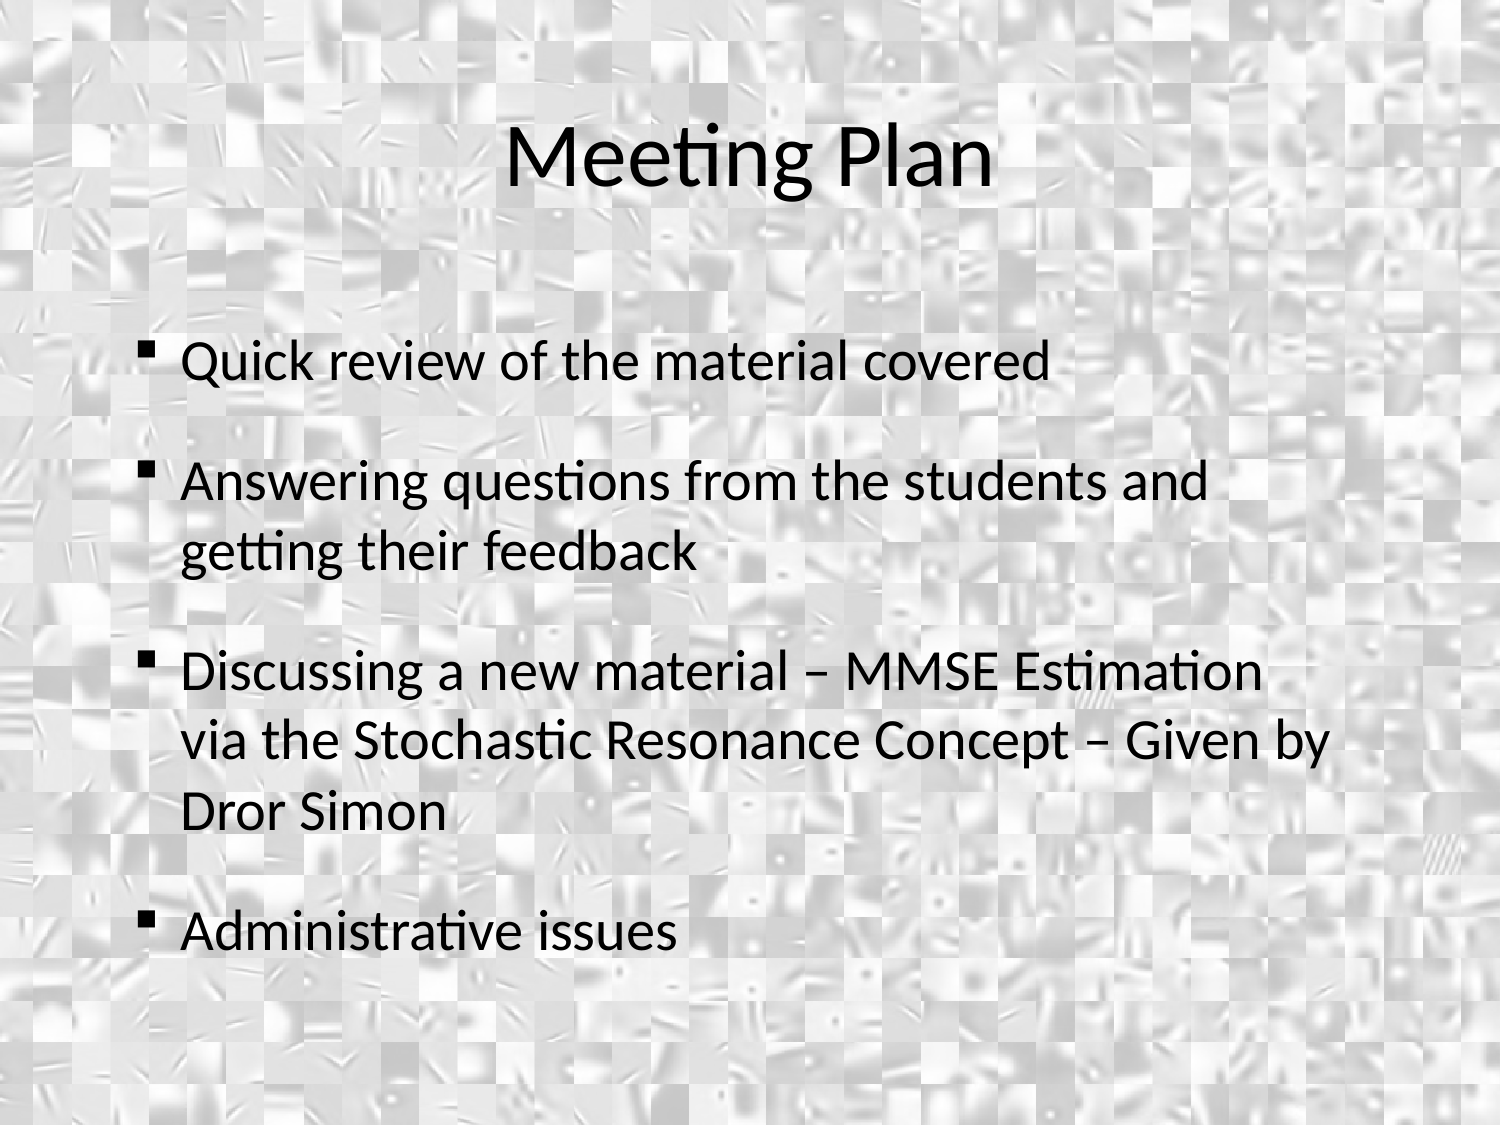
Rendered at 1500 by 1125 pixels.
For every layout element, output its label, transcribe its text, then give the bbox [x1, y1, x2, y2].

text_box Quick review of the material covered Answering questions from the students and getting their feedback Discussing a new material – MMSE Estimation via the Stochastic Resonance Concept – Given by Dror Simon Administrative issues [119, 314, 1381, 970]
text_box Meeting Plan [74, 56, 1425, 244]
text_box [0, 0, 1500, 1125]
